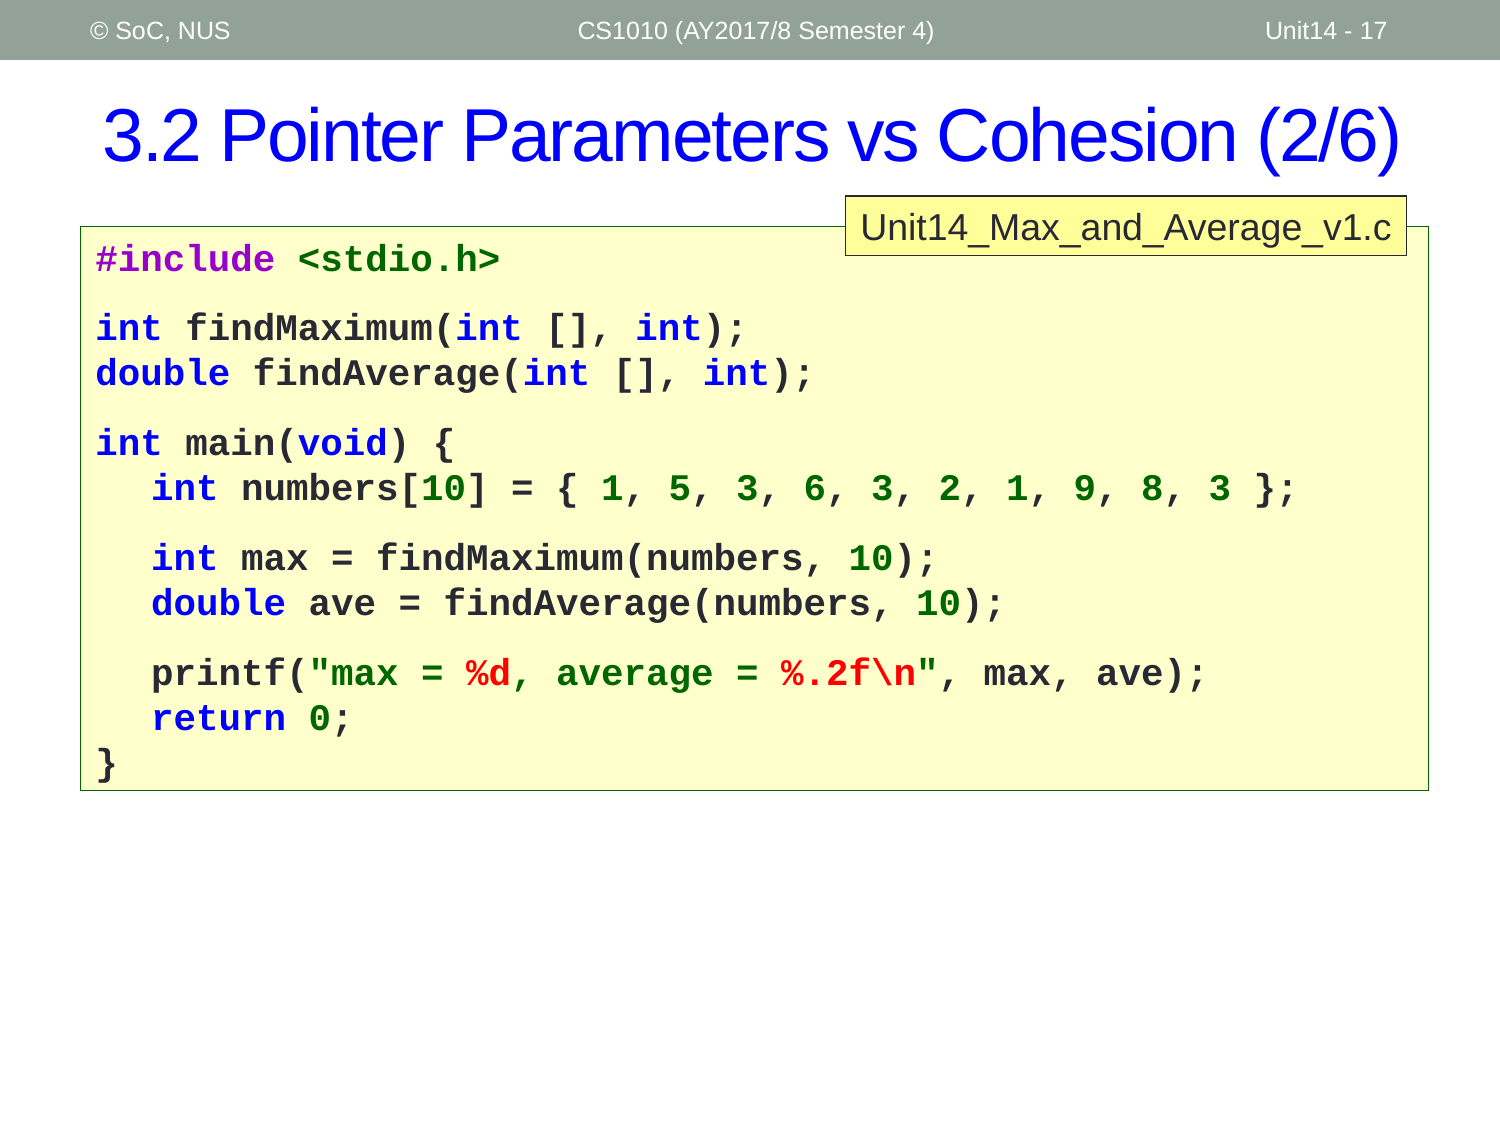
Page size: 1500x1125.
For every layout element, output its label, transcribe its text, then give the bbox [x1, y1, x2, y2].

title 3.2 Pointer Parameters vs Cohesion (2/6) [87, 62, 1463, 200]
footer CS1010 (AY2017/8 Semester 4) [562, 3, 1238, 57]
slide_number © SoC, NUS [75, 3, 550, 57]
text_box Unit14_Max_and_Average_v1.c [845, 195, 1407, 256]
slide_number Unit14 - 17 [1250, 3, 1425, 57]
text_box #include <stdio.h> int findMaximum(int [], int); double findAverage(int [], int); int main(void) { int numbers[10] = { 1, 5, 3, 6, 3, 2, 1, 9, 8, 3 }; int max = findMaximum(numbers, 10); double ave = findAverage(numbers, 10); printf("max = %d, average = %.2f\n", max, ave); return 0; } [80, 226, 1429, 791]
